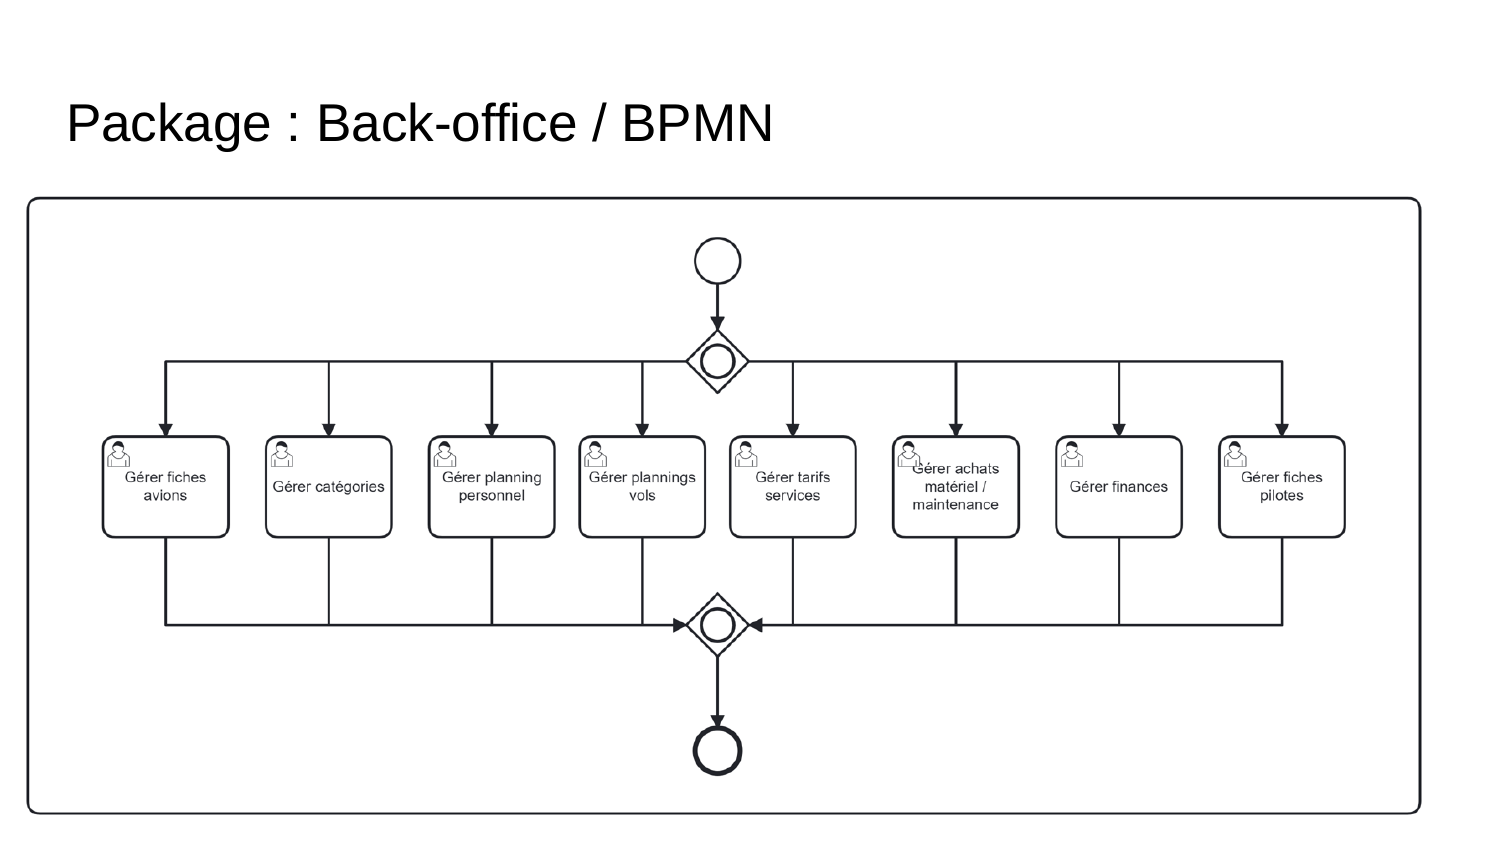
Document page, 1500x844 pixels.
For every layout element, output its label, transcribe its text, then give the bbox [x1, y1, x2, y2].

picture [24, 191, 1423, 819]
title Package : Back-office / BPMN [51, 72, 1449, 167]
